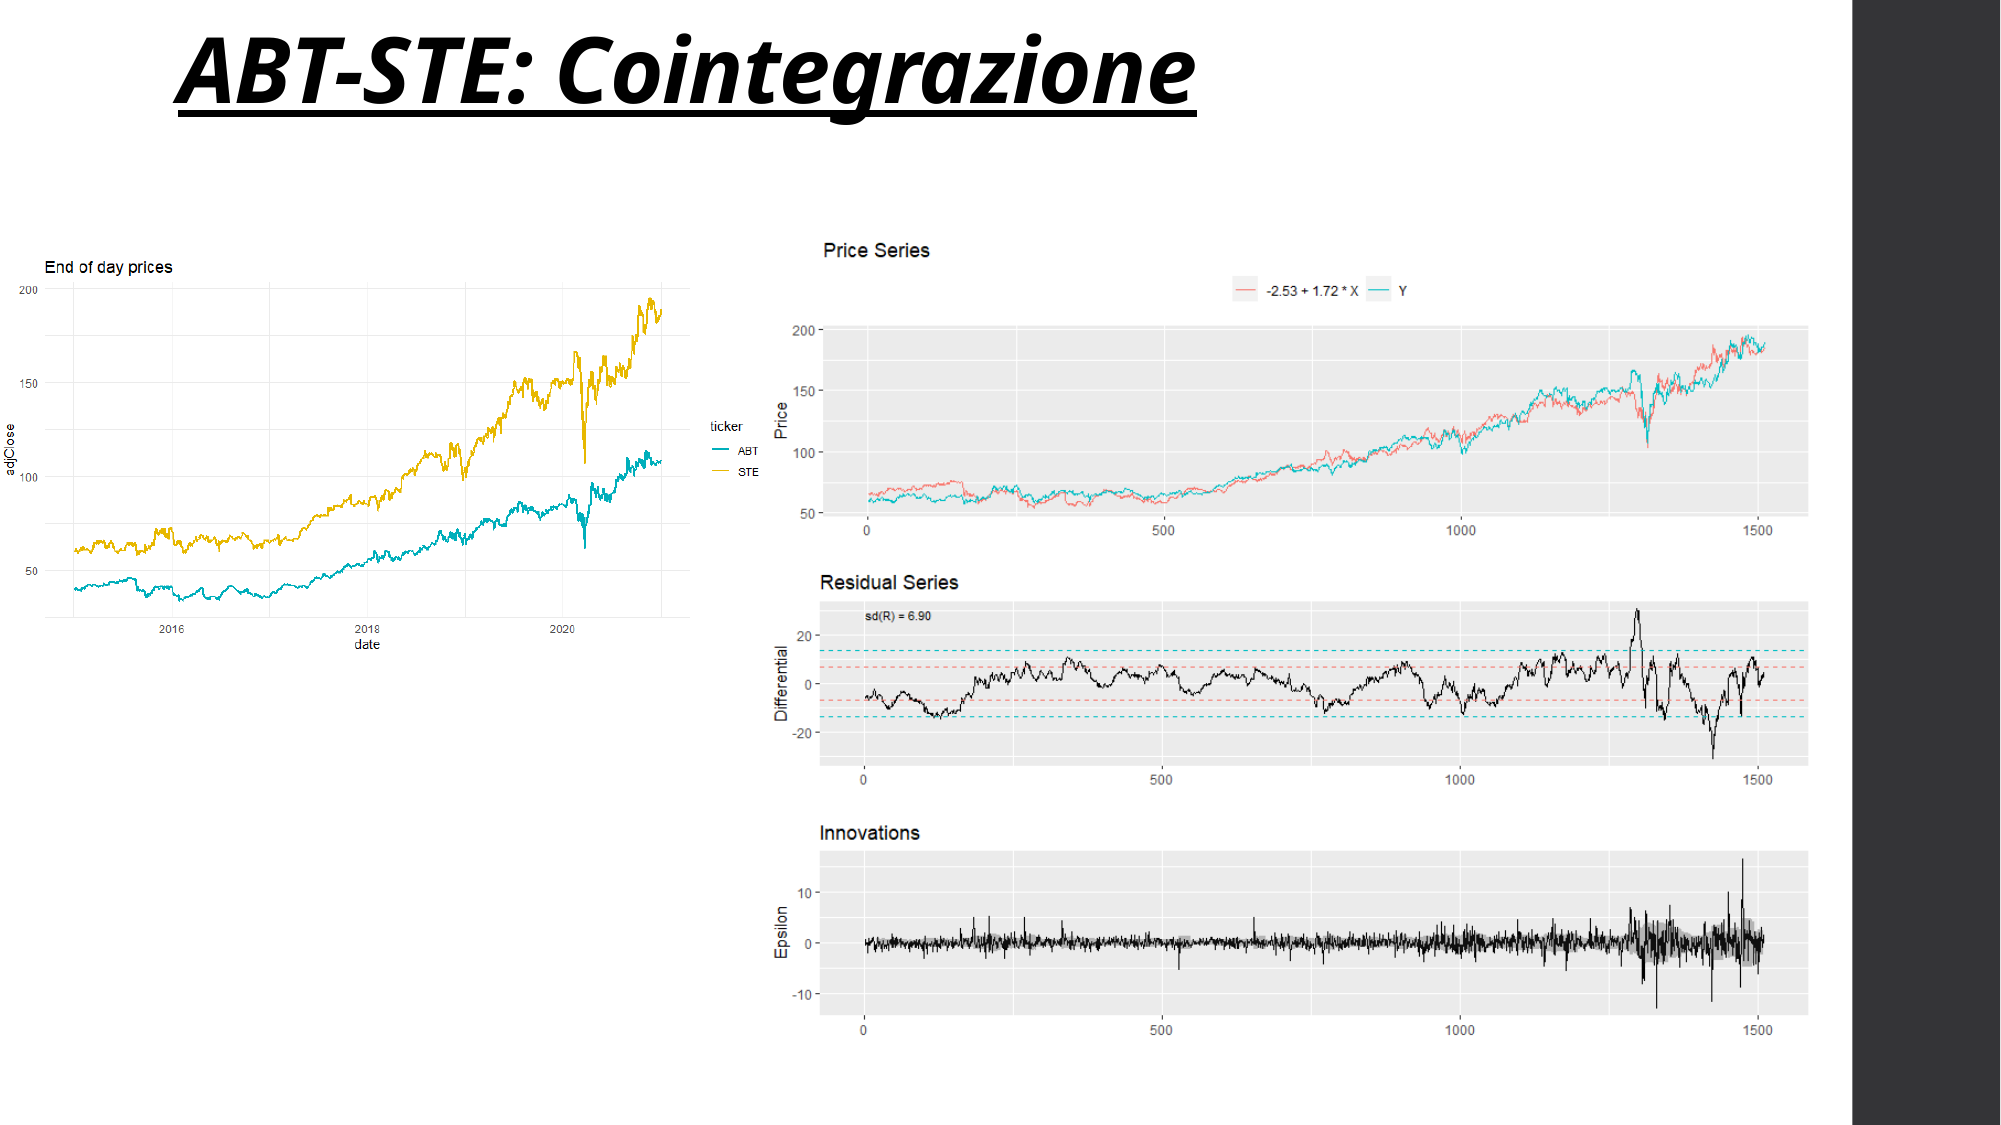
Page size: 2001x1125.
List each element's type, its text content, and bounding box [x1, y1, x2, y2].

title ABT-STE: Cointegrazione [163, 8, 1754, 131]
picture [0, 251, 769, 655]
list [768, 233, 1815, 1046]
